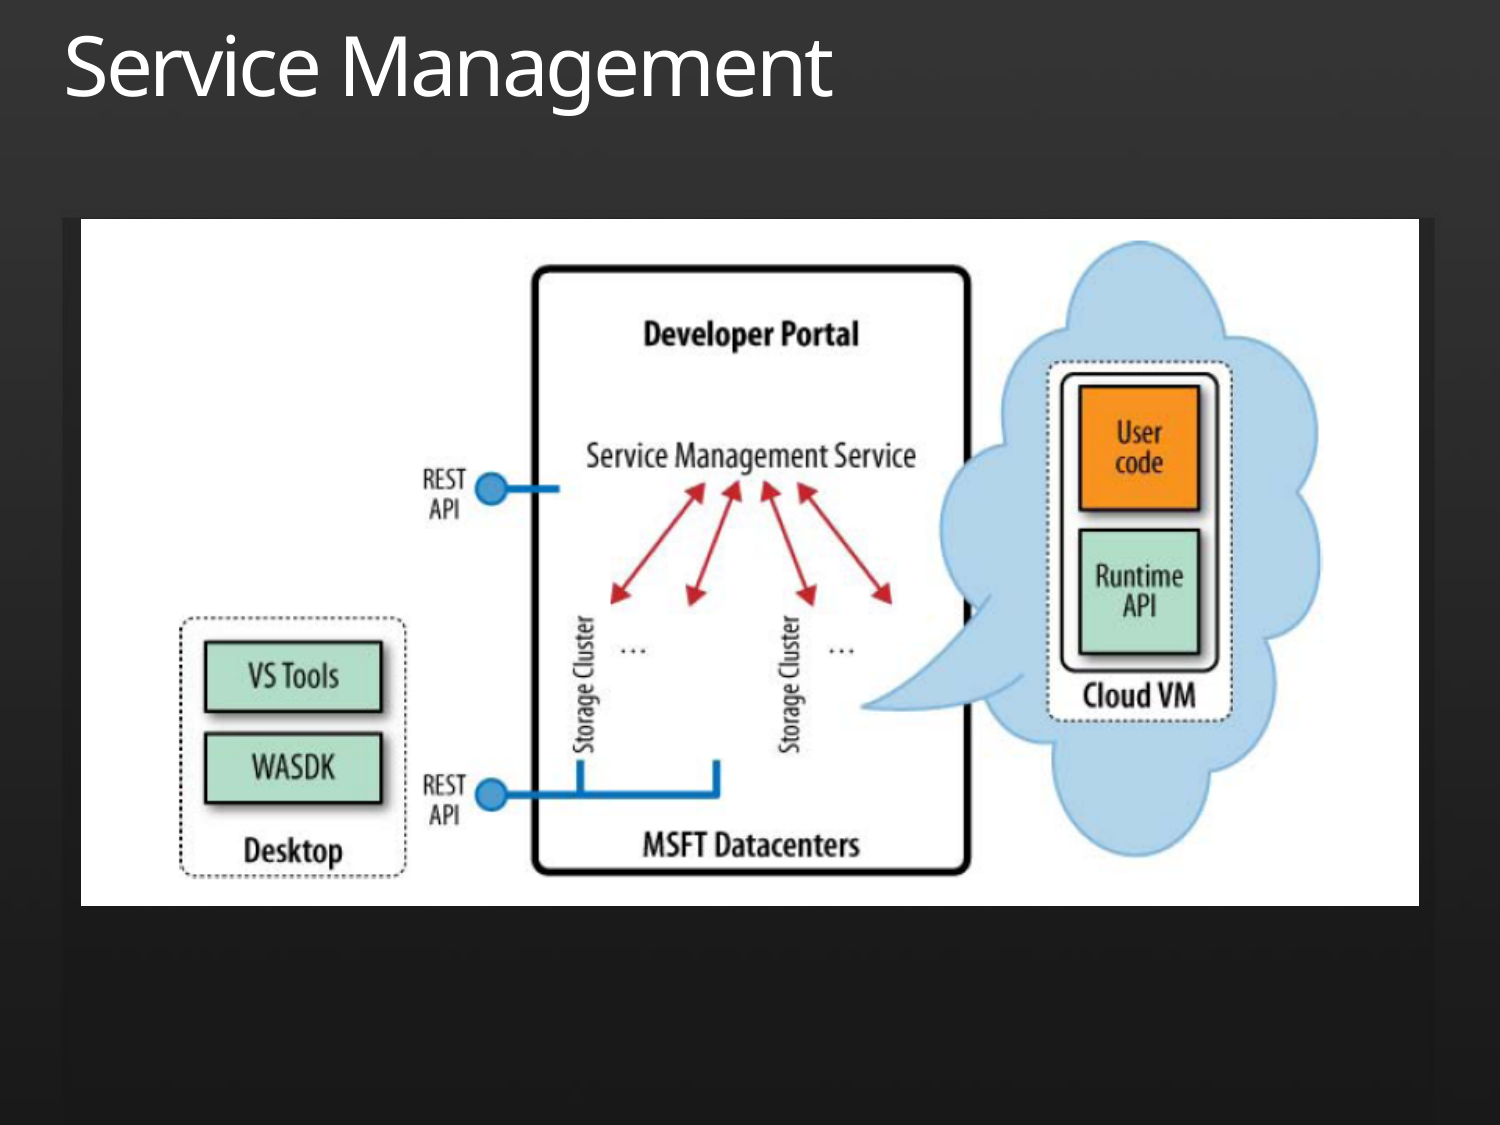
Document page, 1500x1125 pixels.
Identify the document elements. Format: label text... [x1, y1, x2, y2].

title Service Management [63, 24, 1438, 207]
picture [0, 0, 1500, 1125]
